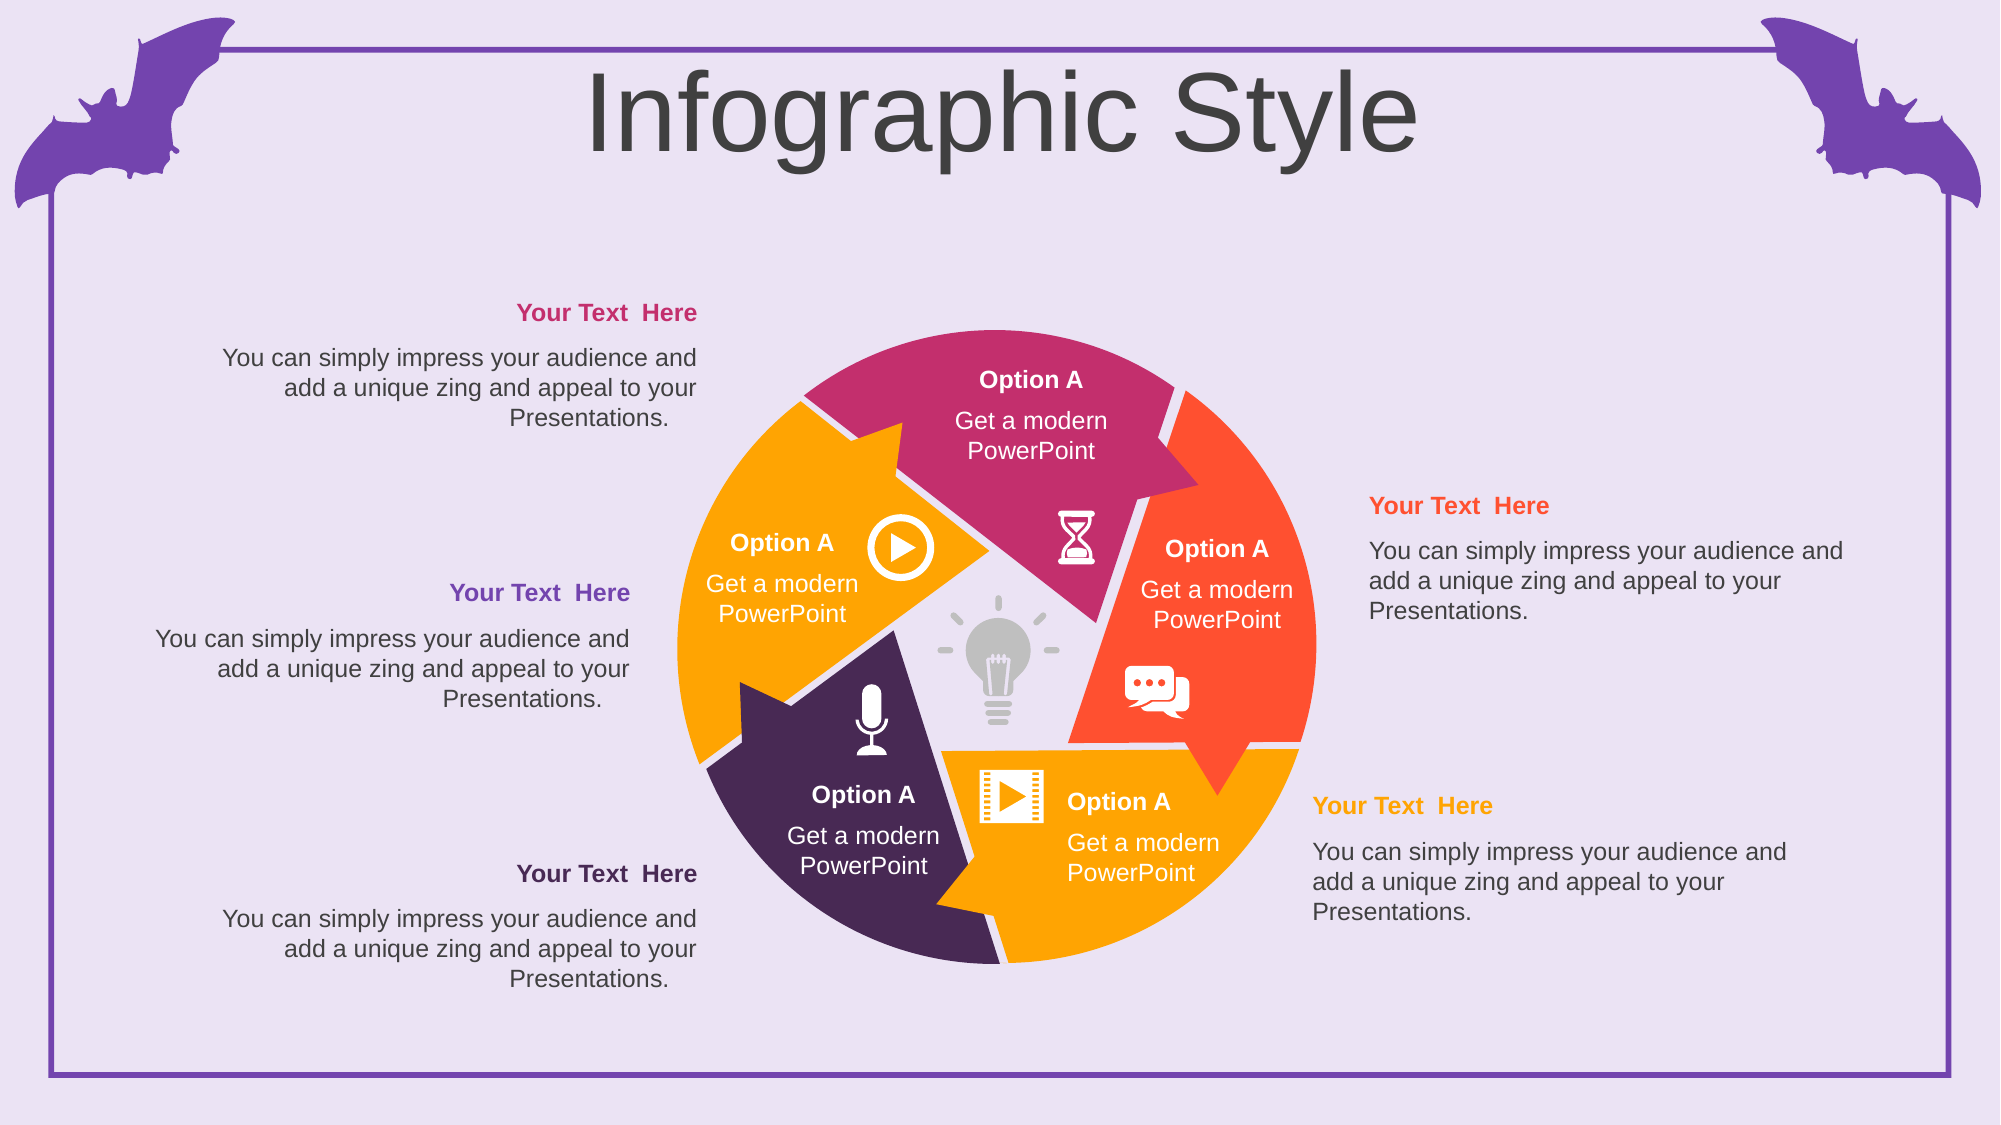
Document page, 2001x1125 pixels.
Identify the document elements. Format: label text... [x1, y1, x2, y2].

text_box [1052, 777, 1273, 895]
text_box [135, 569, 646, 691]
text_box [753, 770, 974, 888]
list Infographic Style [53, 55, 1952, 175]
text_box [921, 356, 1142, 473]
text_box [1317, 782, 1808, 904]
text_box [672, 519, 893, 637]
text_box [202, 849, 713, 972]
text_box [1107, 525, 1328, 643]
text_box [1353, 481, 1893, 604]
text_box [677, 329, 1317, 964]
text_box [202, 289, 713, 411]
